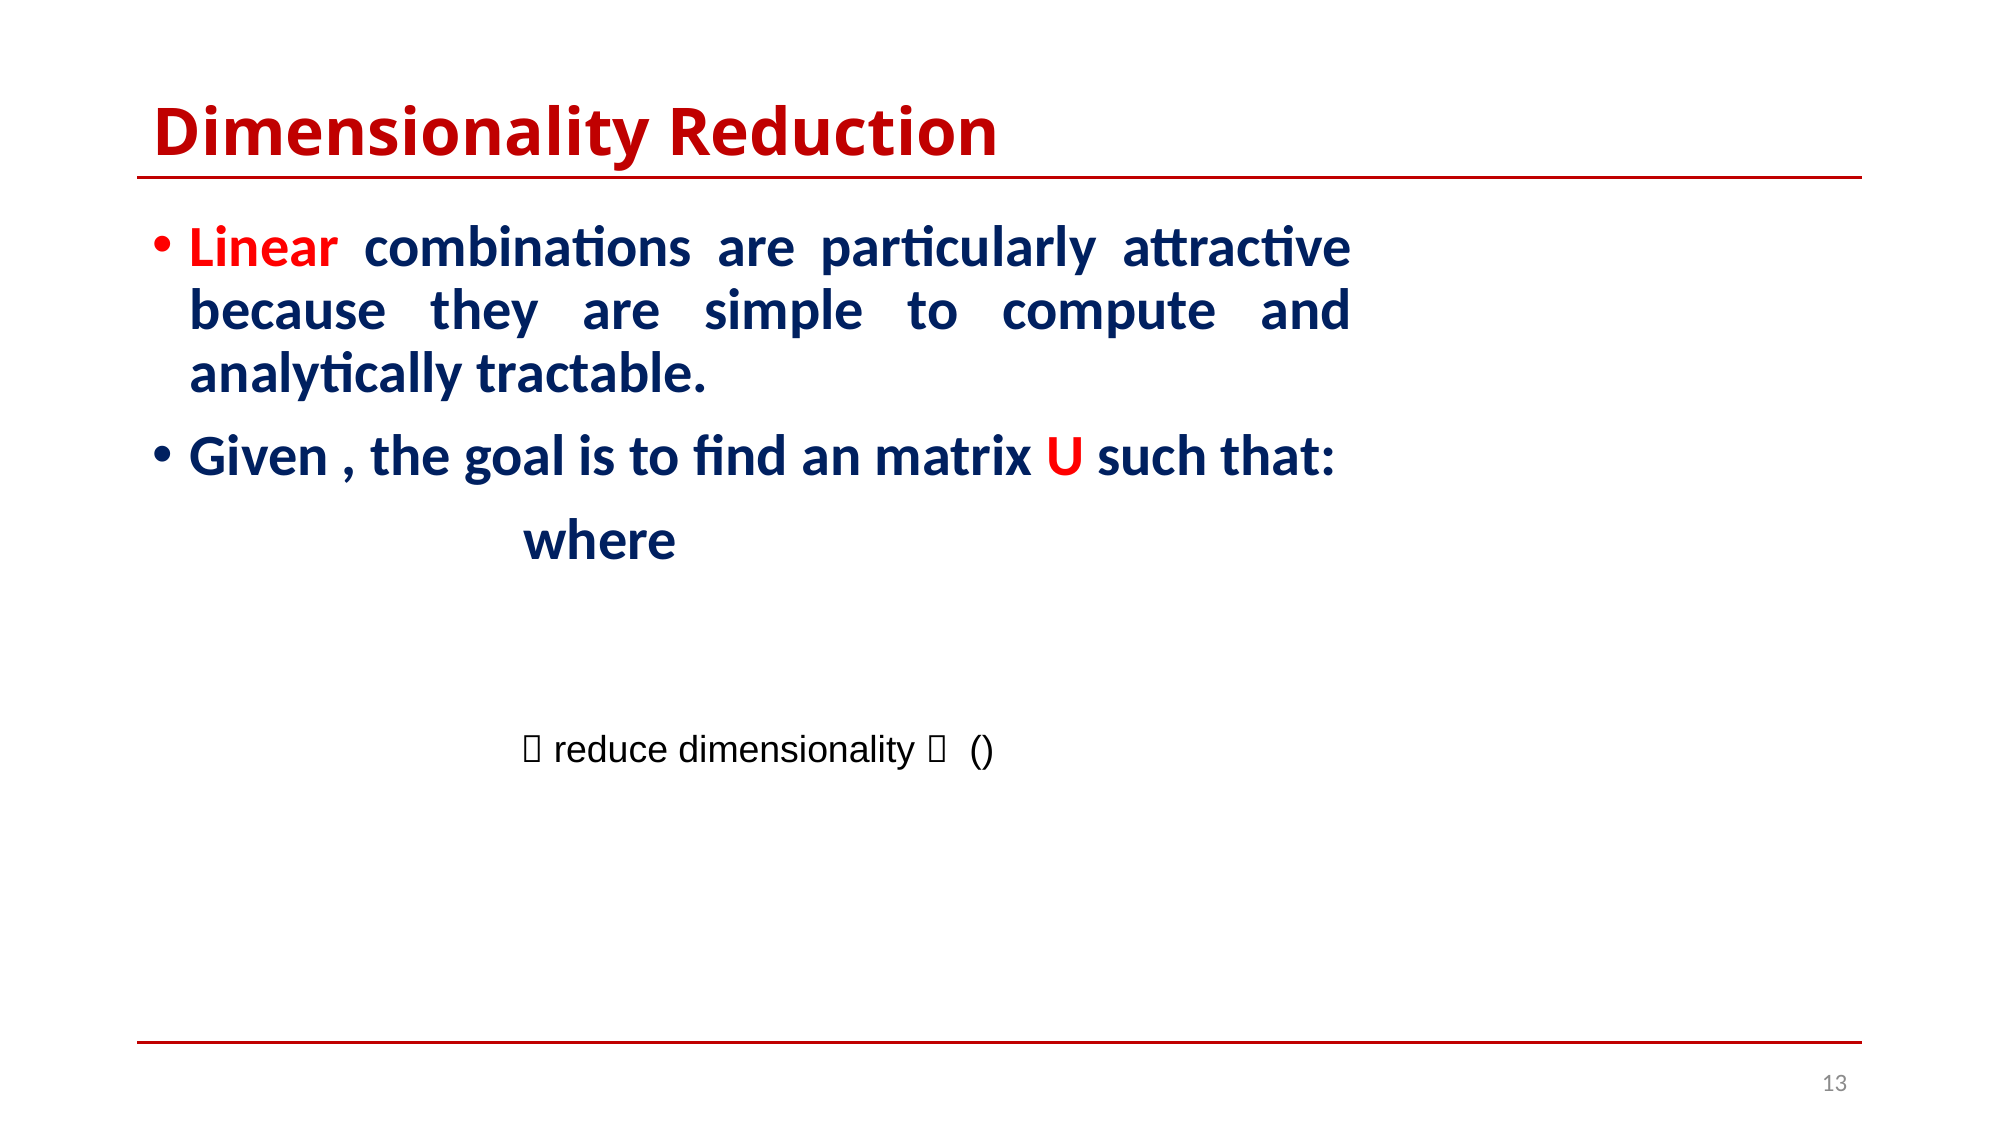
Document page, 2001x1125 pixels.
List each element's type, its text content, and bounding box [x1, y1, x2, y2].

slide_number 13 [1412, 1051, 1863, 1111]
title Dimensionality Reduction [137, 90, 1863, 178]
